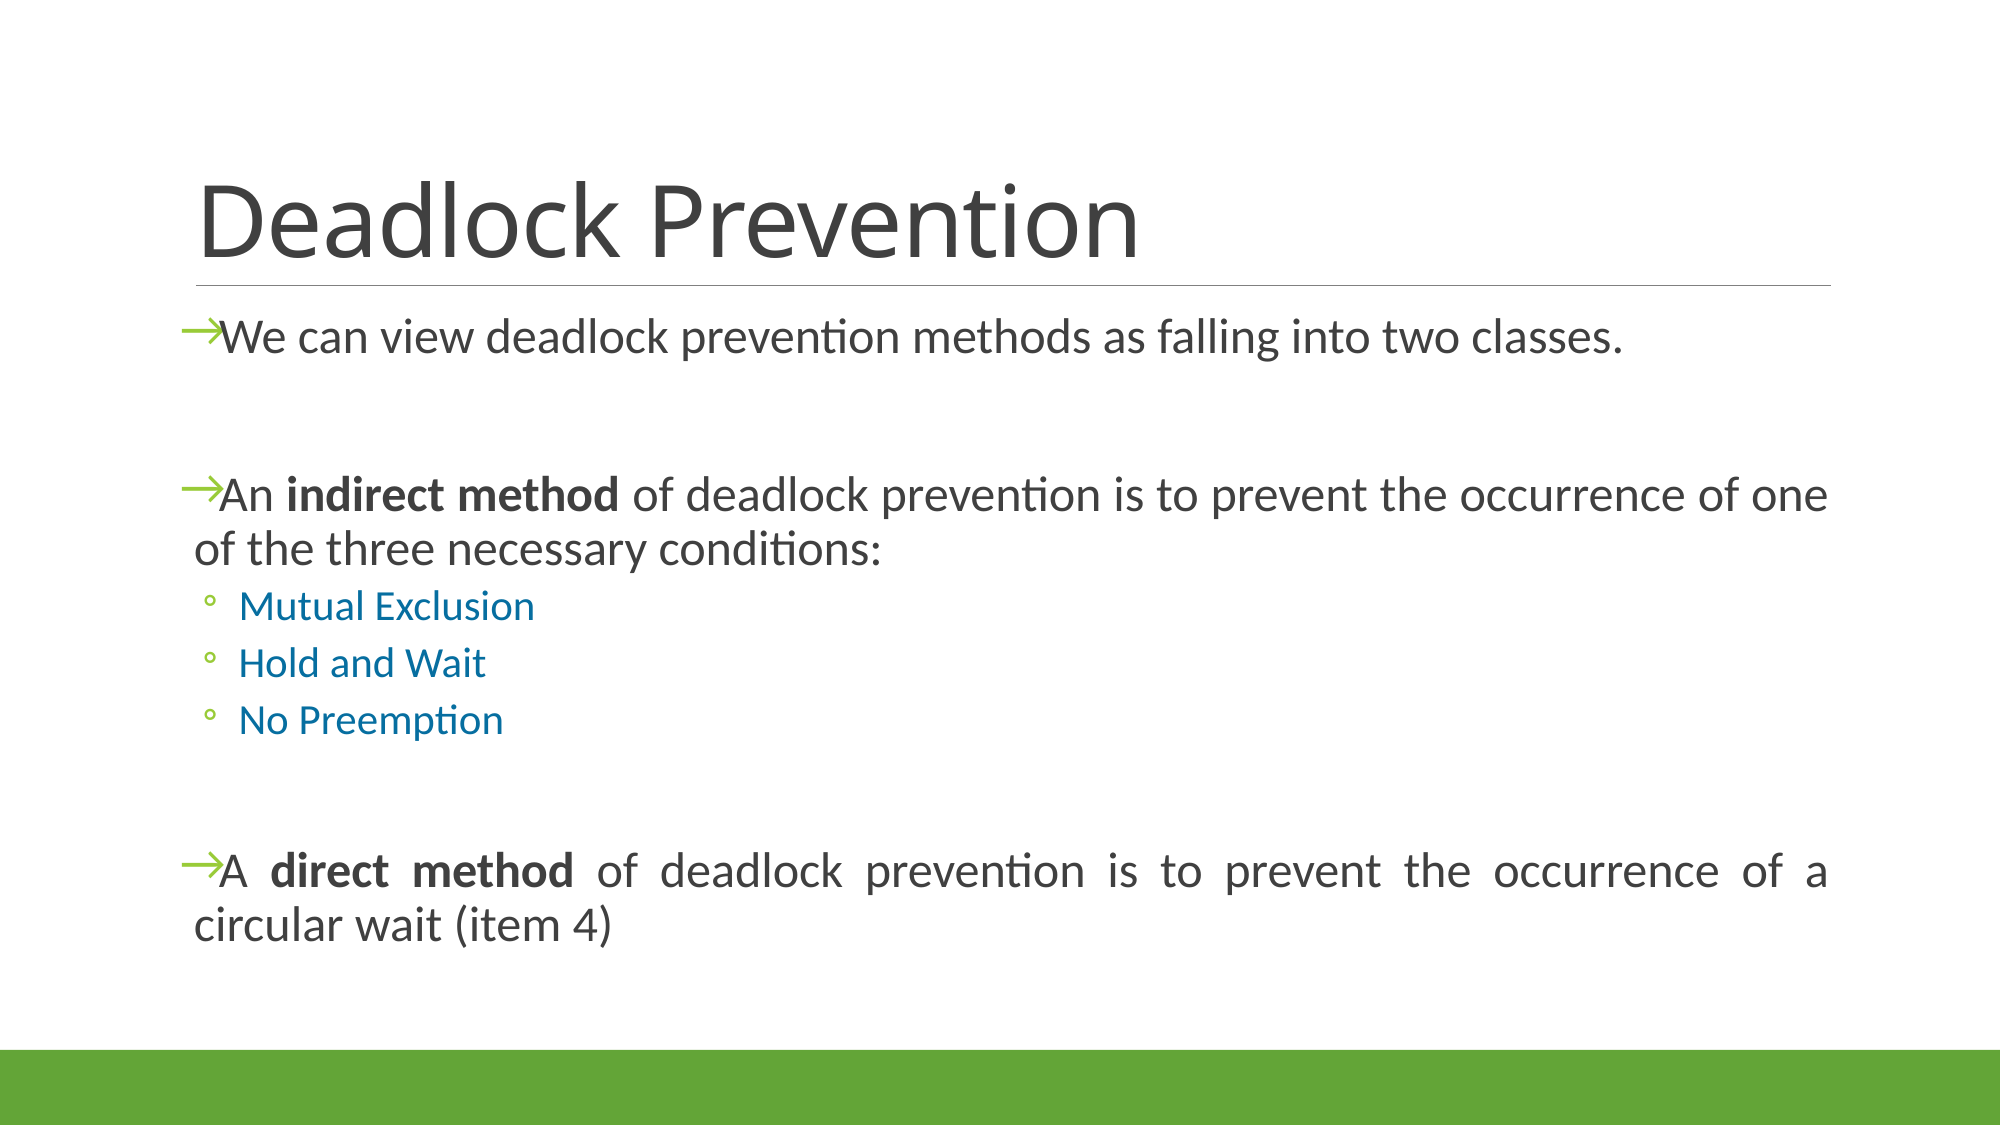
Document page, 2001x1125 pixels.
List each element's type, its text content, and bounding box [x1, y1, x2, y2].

list We can view deadlock prevention methods as falling into two classes. An indirect method of deadlock prevention is to prevent the occurrence of one of the three necessary conditions: Mutual Exclusion Hold and Wait No Preemption A direct method of deadlock prevention is to prevent the occurrence of a circular wait (item 4) [180, 302, 1830, 963]
title Deadlock Prevention [180, 47, 1830, 285]
